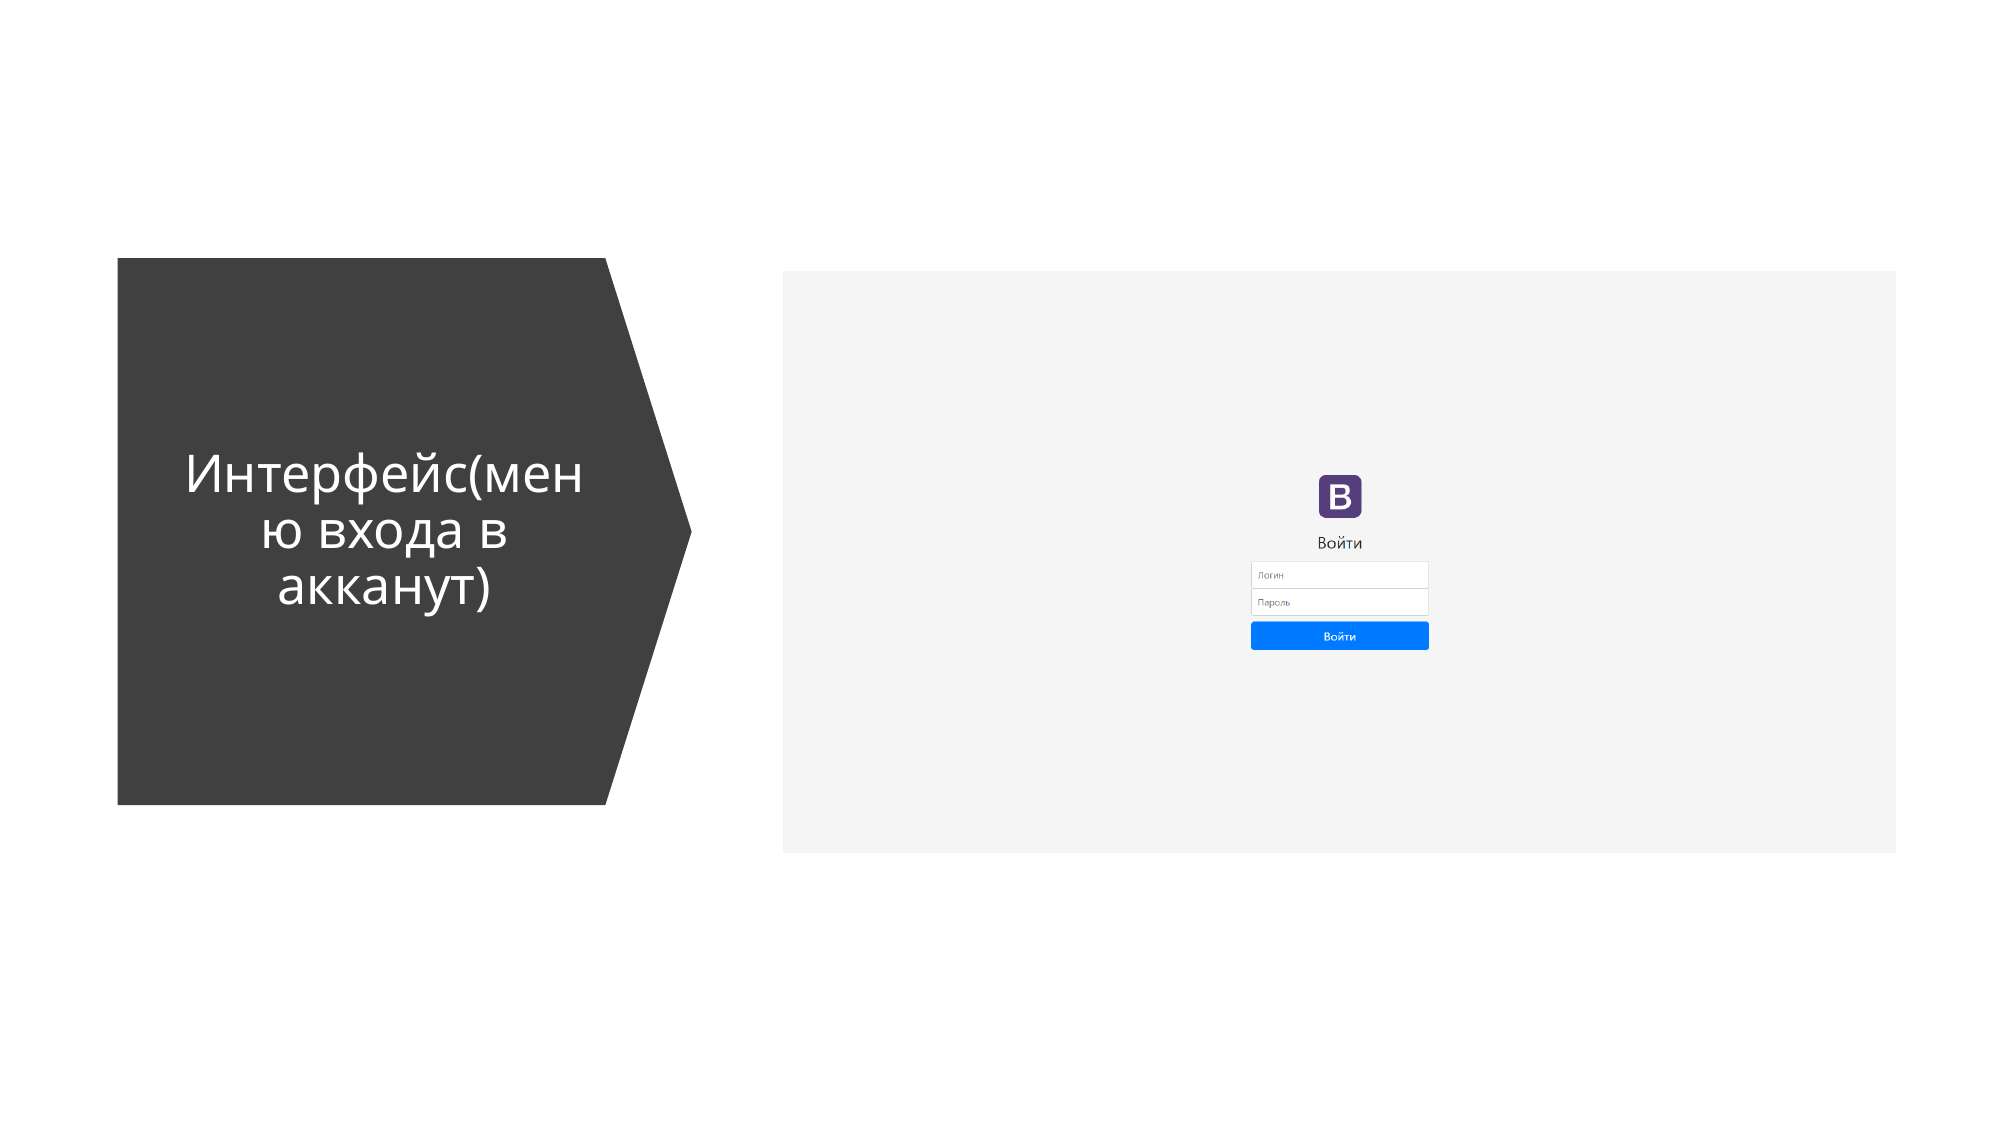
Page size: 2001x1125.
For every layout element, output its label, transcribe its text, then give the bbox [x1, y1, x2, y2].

text_box [116, 257, 693, 807]
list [783, 271, 1896, 853]
title Интерфейс(меню входа в акканут) [168, 322, 601, 741]
